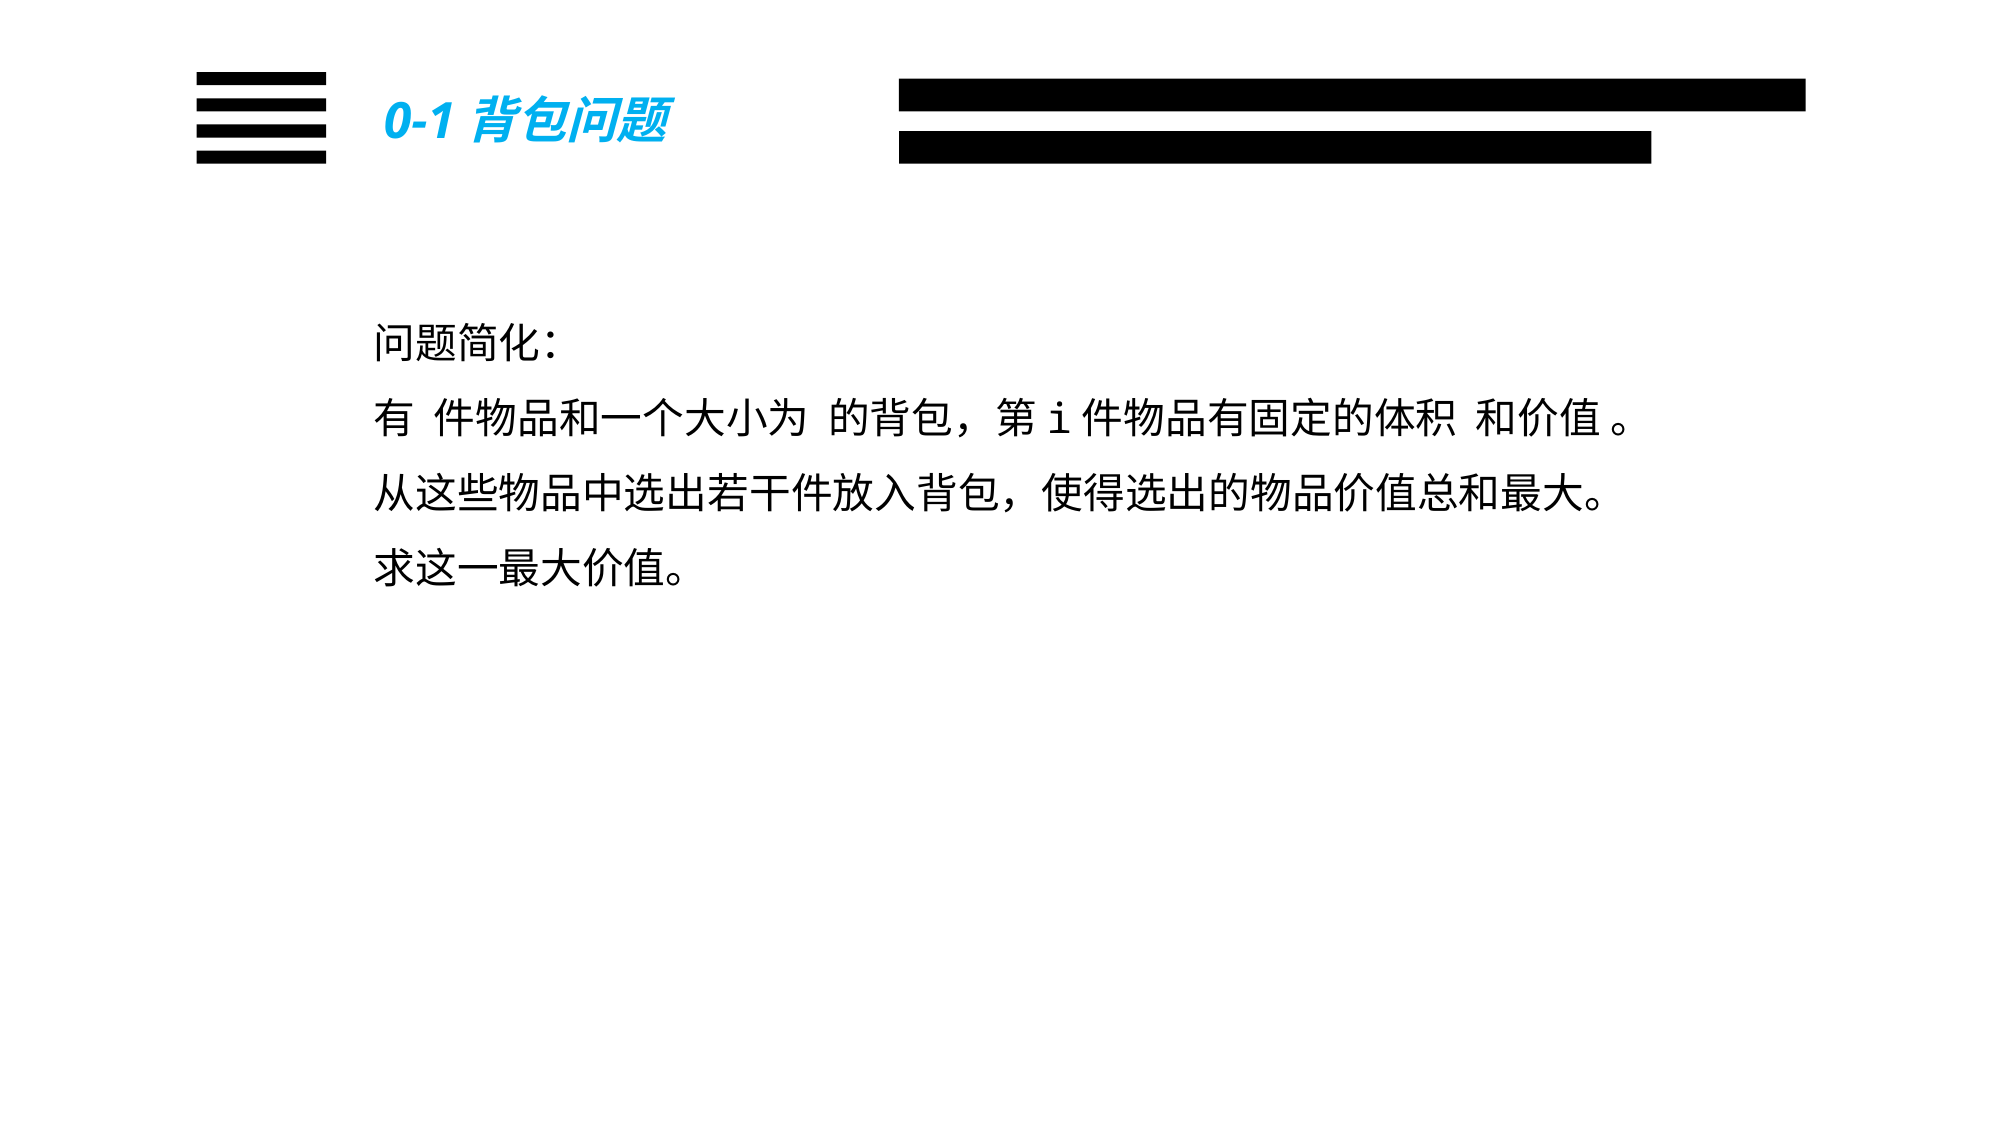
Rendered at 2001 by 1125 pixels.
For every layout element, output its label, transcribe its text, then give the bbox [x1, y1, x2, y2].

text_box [196, 72, 327, 164]
text_box 0-1背包问题 [369, 81, 857, 157]
text_box [898, 130, 1652, 165]
text_box [898, 78, 1807, 112]
